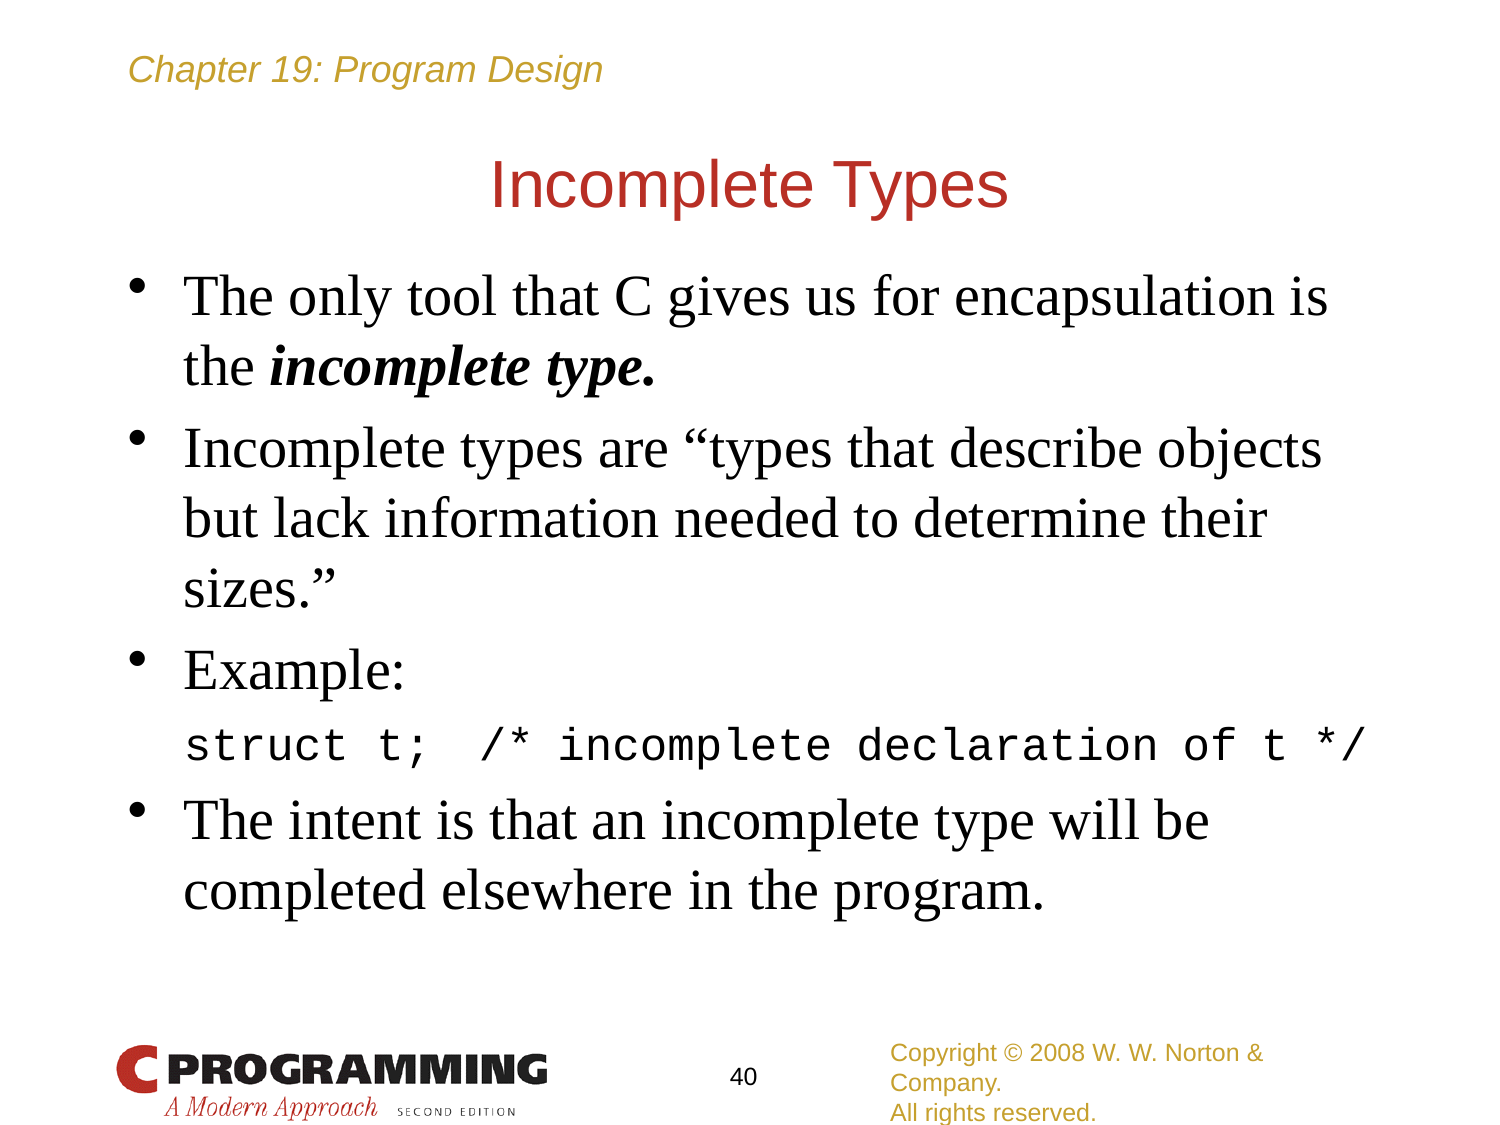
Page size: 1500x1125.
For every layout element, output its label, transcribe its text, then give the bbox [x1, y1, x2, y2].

list The only tool that C gives us for encapsulation is the incomplete type. Incomplete types are “types that describe objects but lack information needed to determine their sizes.” Example: struct t; /* incomplete declaration of t */ The intent is that an incomplete type will be completed elsewhere in the program. [112, 249, 1388, 1038]
title Incomplete Types [112, 125, 1388, 238]
picture [112, 1041, 550, 1123]
footer Copyright © 2008 W. W. Norton & Company. All rights reserved. [874, 1043, 1388, 1119]
slide_number 40 [687, 1049, 801, 1101]
